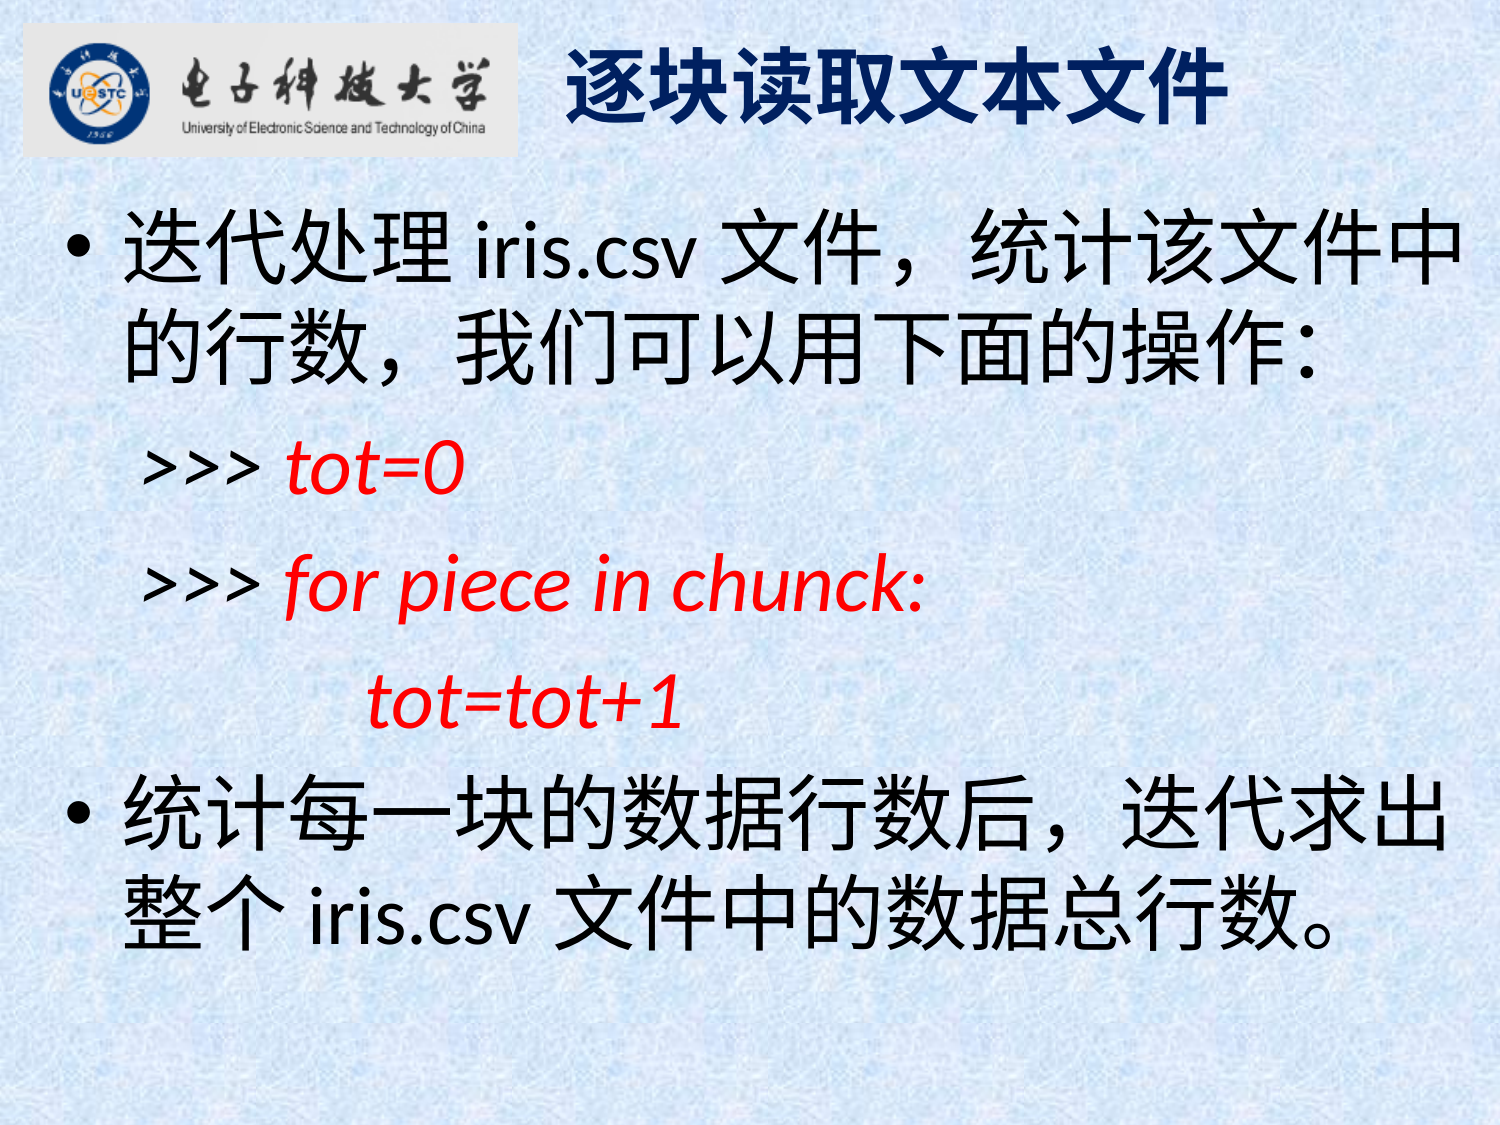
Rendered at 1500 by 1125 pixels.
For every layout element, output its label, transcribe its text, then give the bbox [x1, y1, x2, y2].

list 迭代处理iris.csv文件，统计该文件中的行数，我们可以用下面的操作： >>> tot=0 >>> for piece in chunck: tot=tot+1 统计每一块的数据行数后，迭代求出整个iris.csv文件中的数据总行数。 [50, 187, 1500, 1072]
text_box 逐块读取文本文件 [549, 26, 1338, 174]
picture [0, 0, 1500, 1125]
